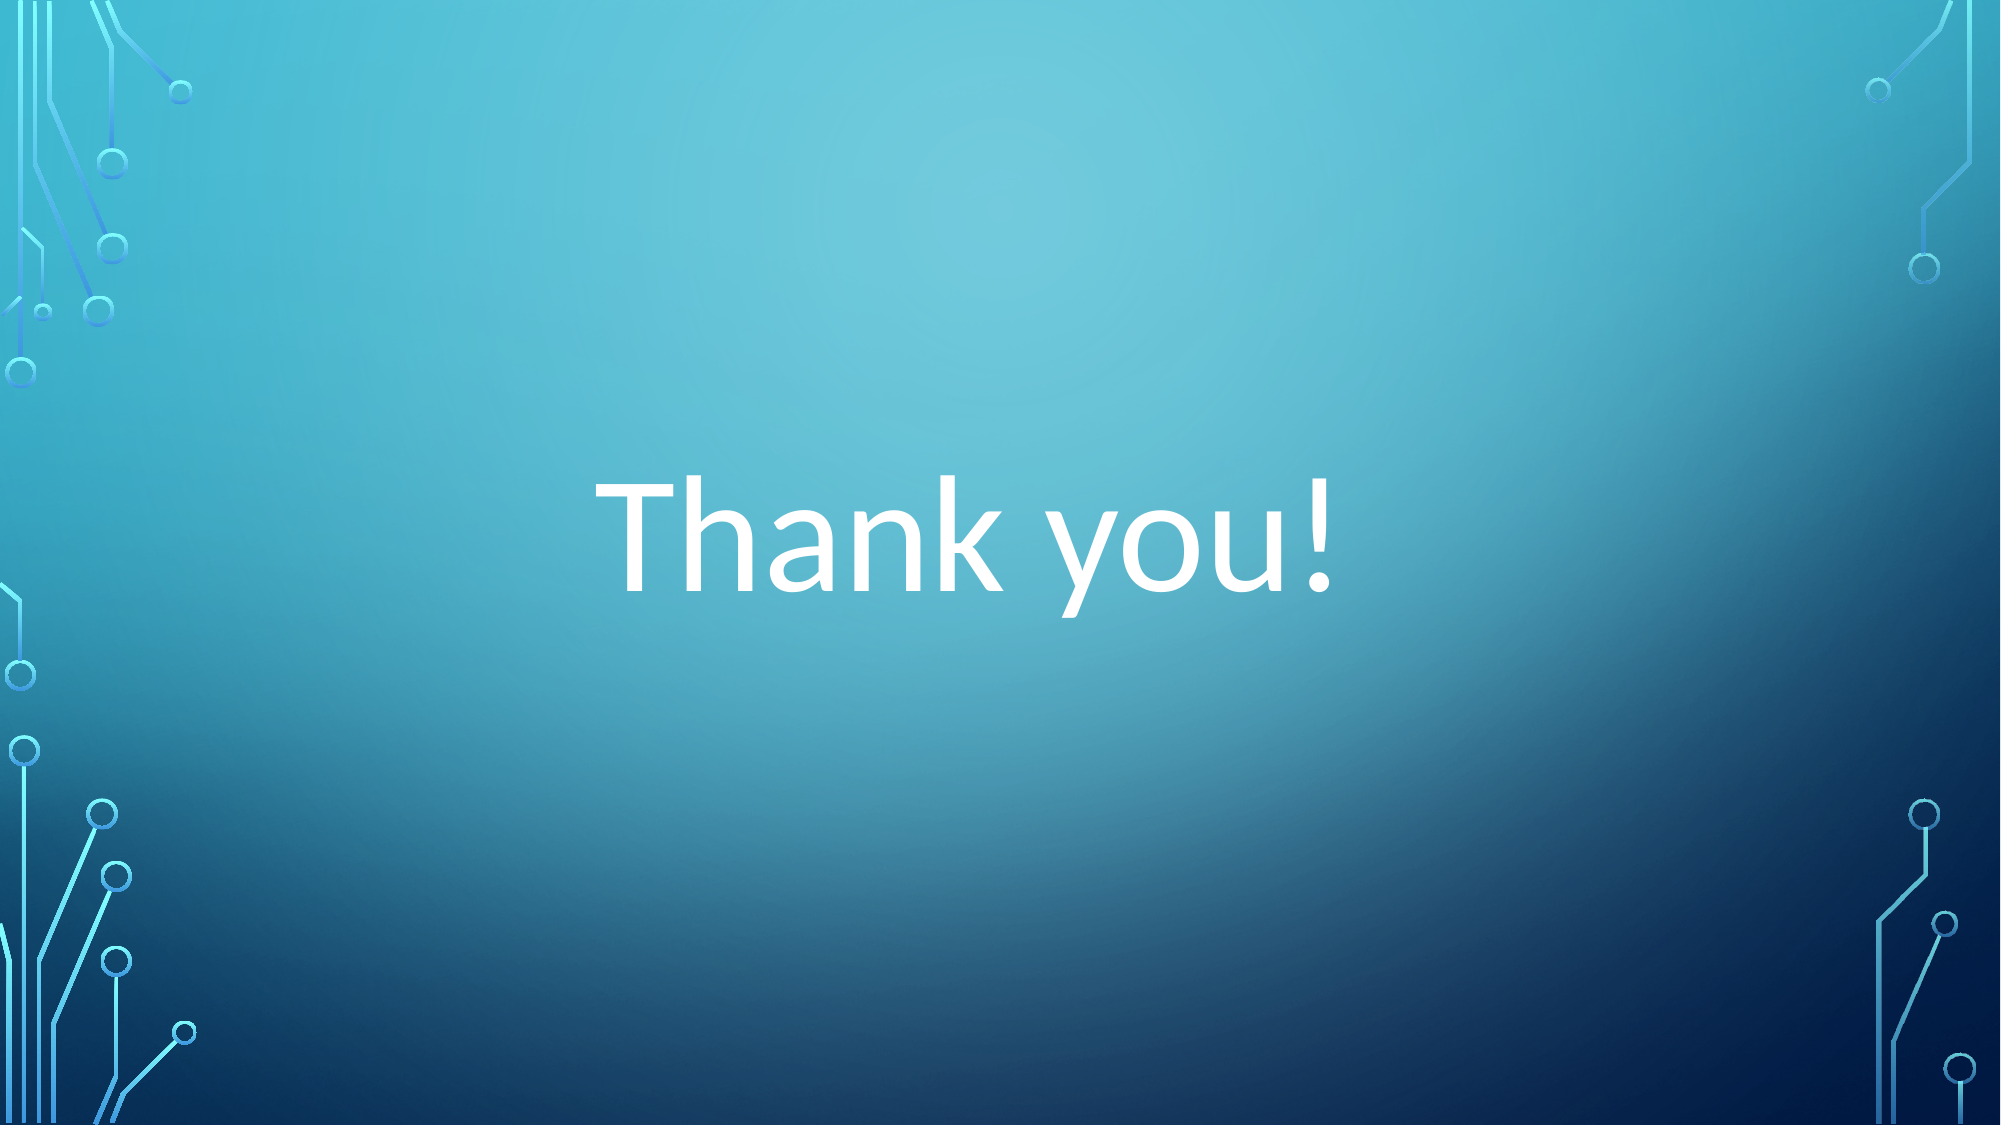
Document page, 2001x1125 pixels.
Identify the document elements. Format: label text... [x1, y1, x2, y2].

text_box Thank you! [416, 417, 1519, 633]
